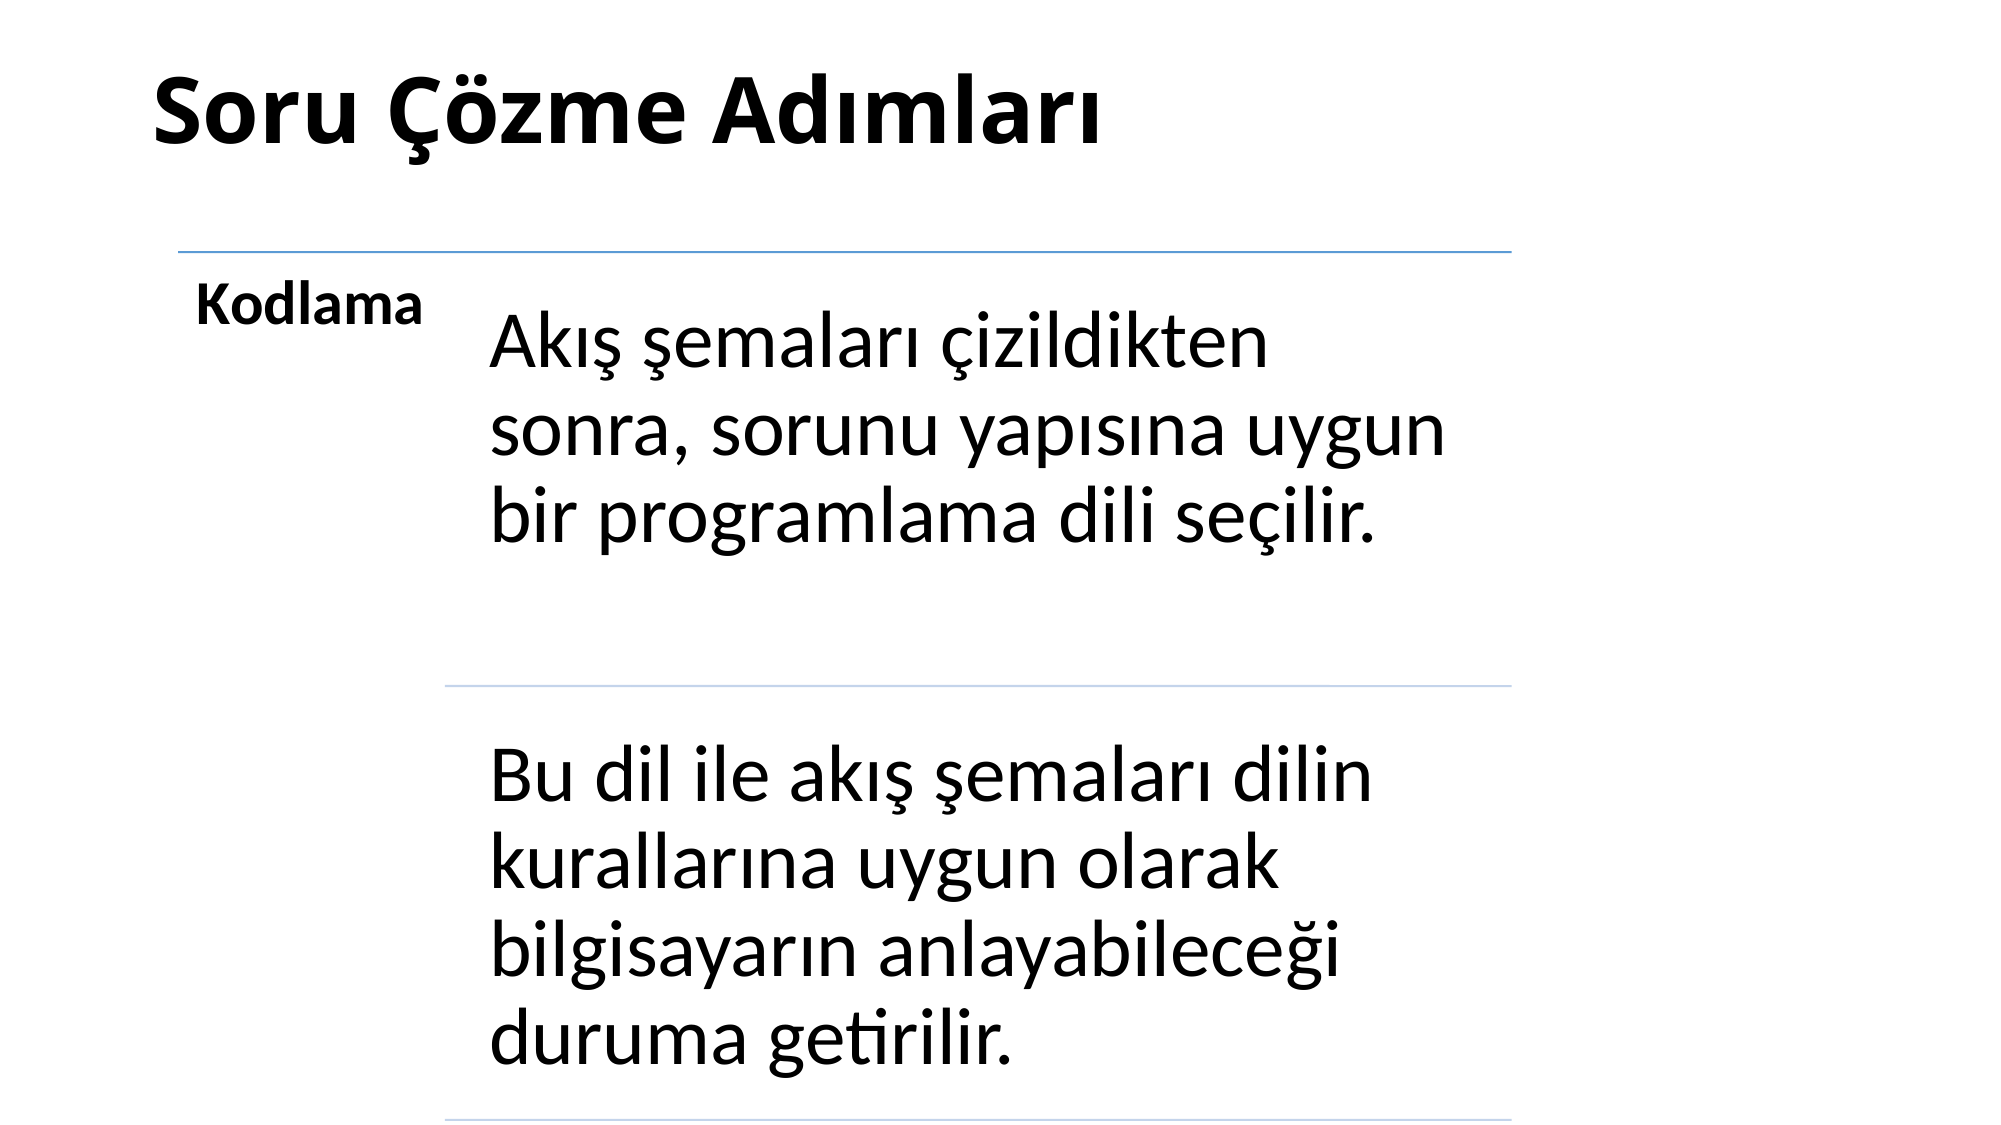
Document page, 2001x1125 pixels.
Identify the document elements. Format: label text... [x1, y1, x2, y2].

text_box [178, 252, 1512, 1125]
title Soru Çözme Adımları [137, 59, 1863, 278]
